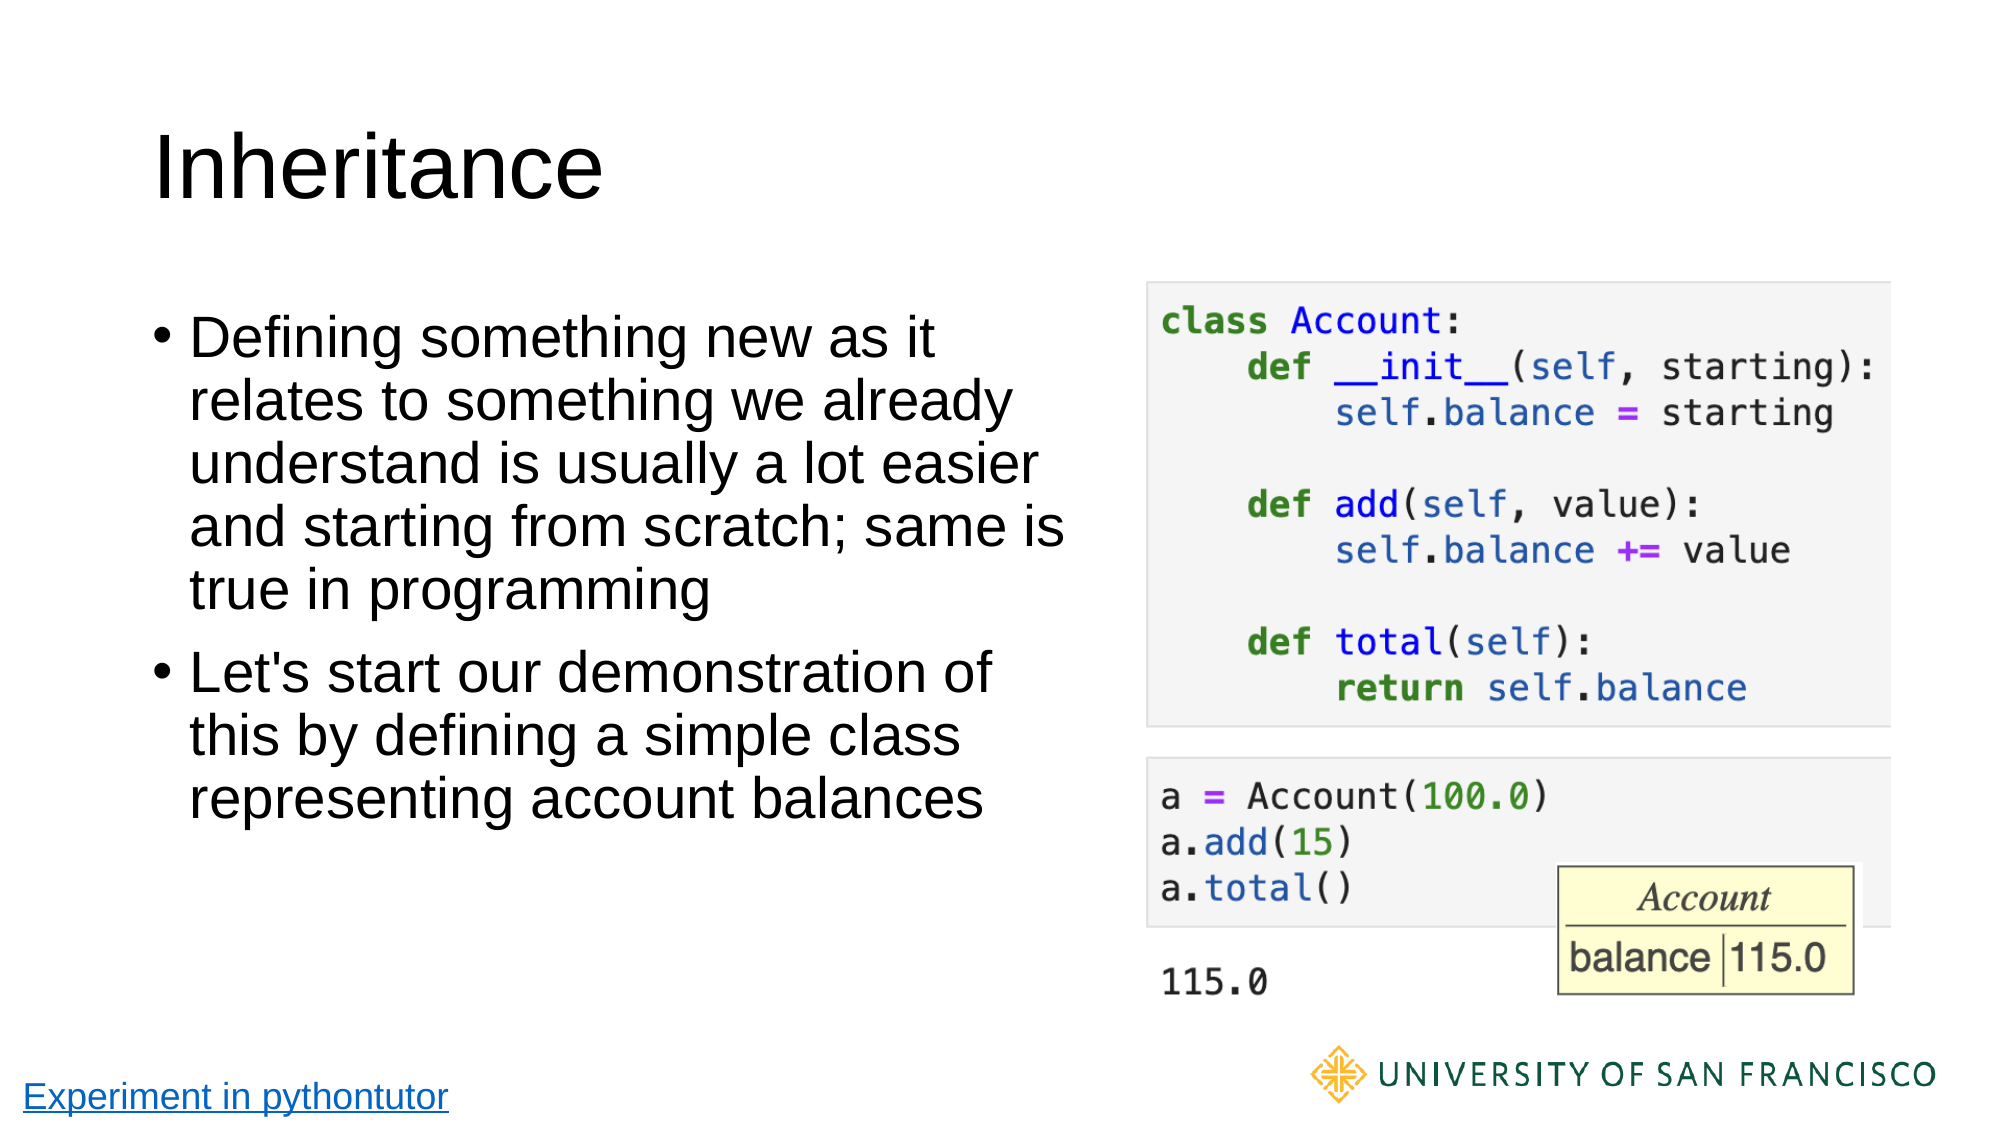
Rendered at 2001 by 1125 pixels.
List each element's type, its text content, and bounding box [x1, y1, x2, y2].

list Defining something new as it relates to something we already understand is usually a lot easier and starting from scratch; same is true in programming Let's start our demonstration of this by defining a simple class representing account balances [137, 299, 1114, 1014]
text_box Experiment in pythontutor [7, 1064, 465, 1125]
title Inheritance [137, 59, 1863, 278]
picture [1142, 277, 1891, 1007]
